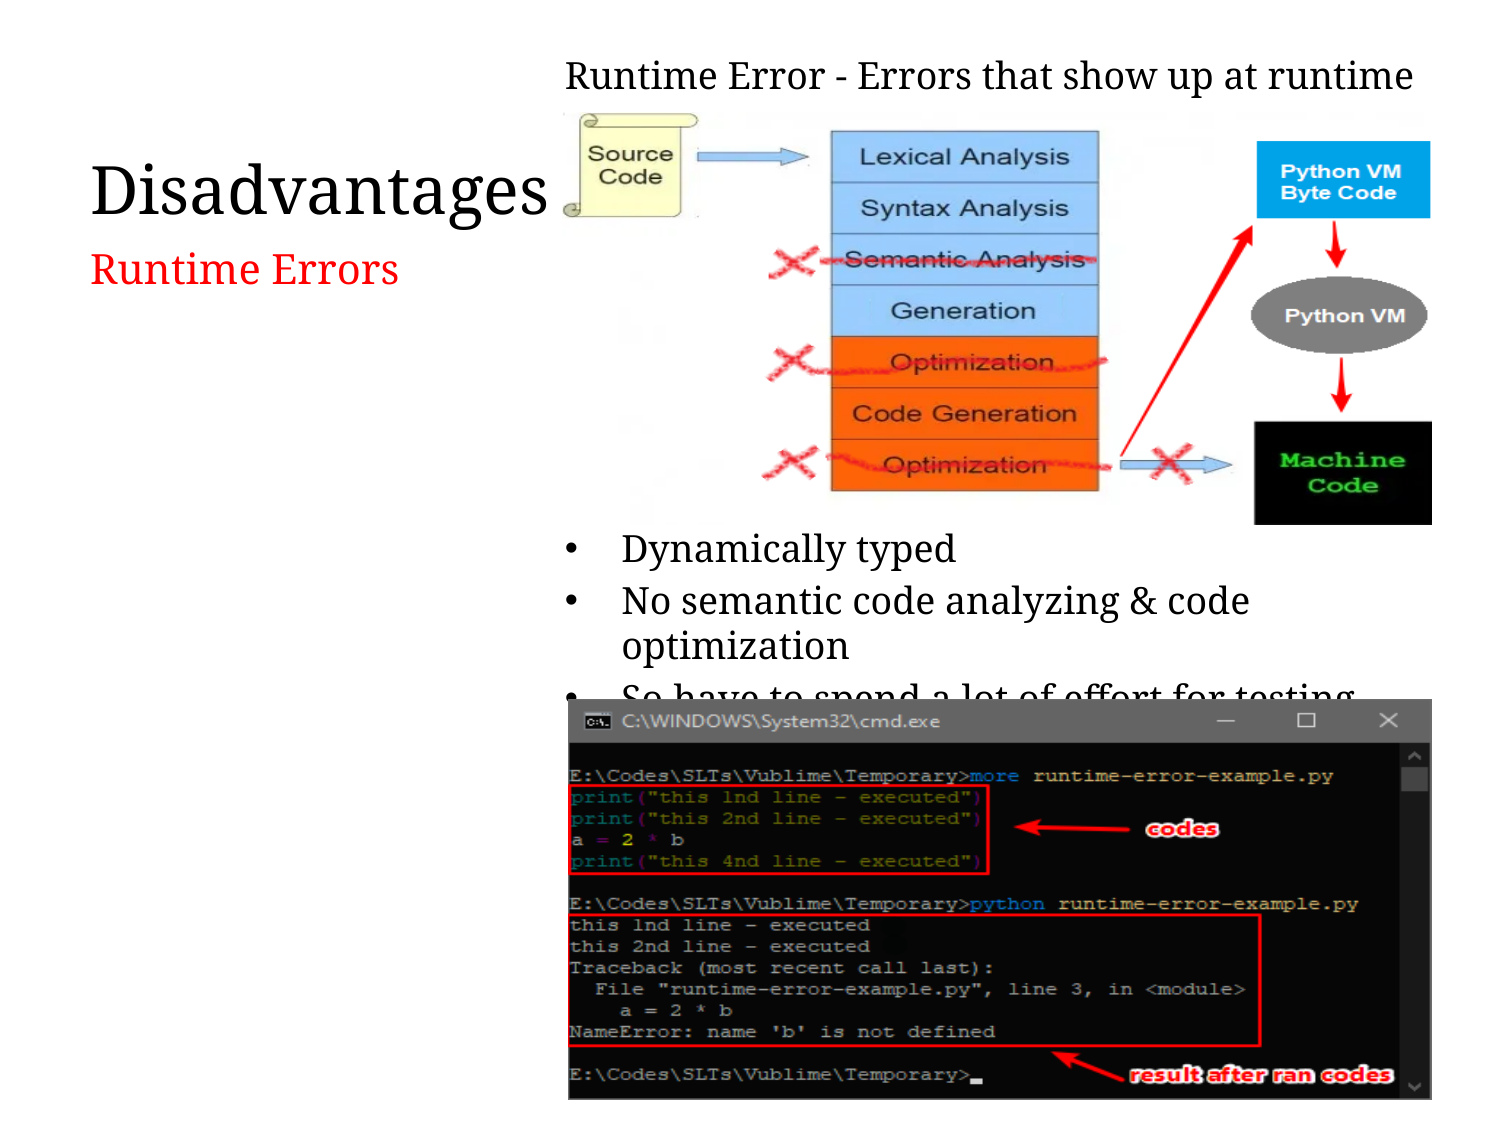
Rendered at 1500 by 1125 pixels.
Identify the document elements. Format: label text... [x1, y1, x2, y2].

picture [562, 112, 1432, 526]
picture [568, 699, 1432, 1101]
title Disadvantages [75, 44, 549, 235]
list Runtime Error - Errors that show up at runtime Dynamically typed No semantic code analyzing & code optimization So have to spend a lot of effort for testing [549, 44, 1463, 1005]
list Runtime Errors [75, 235, 569, 1005]
